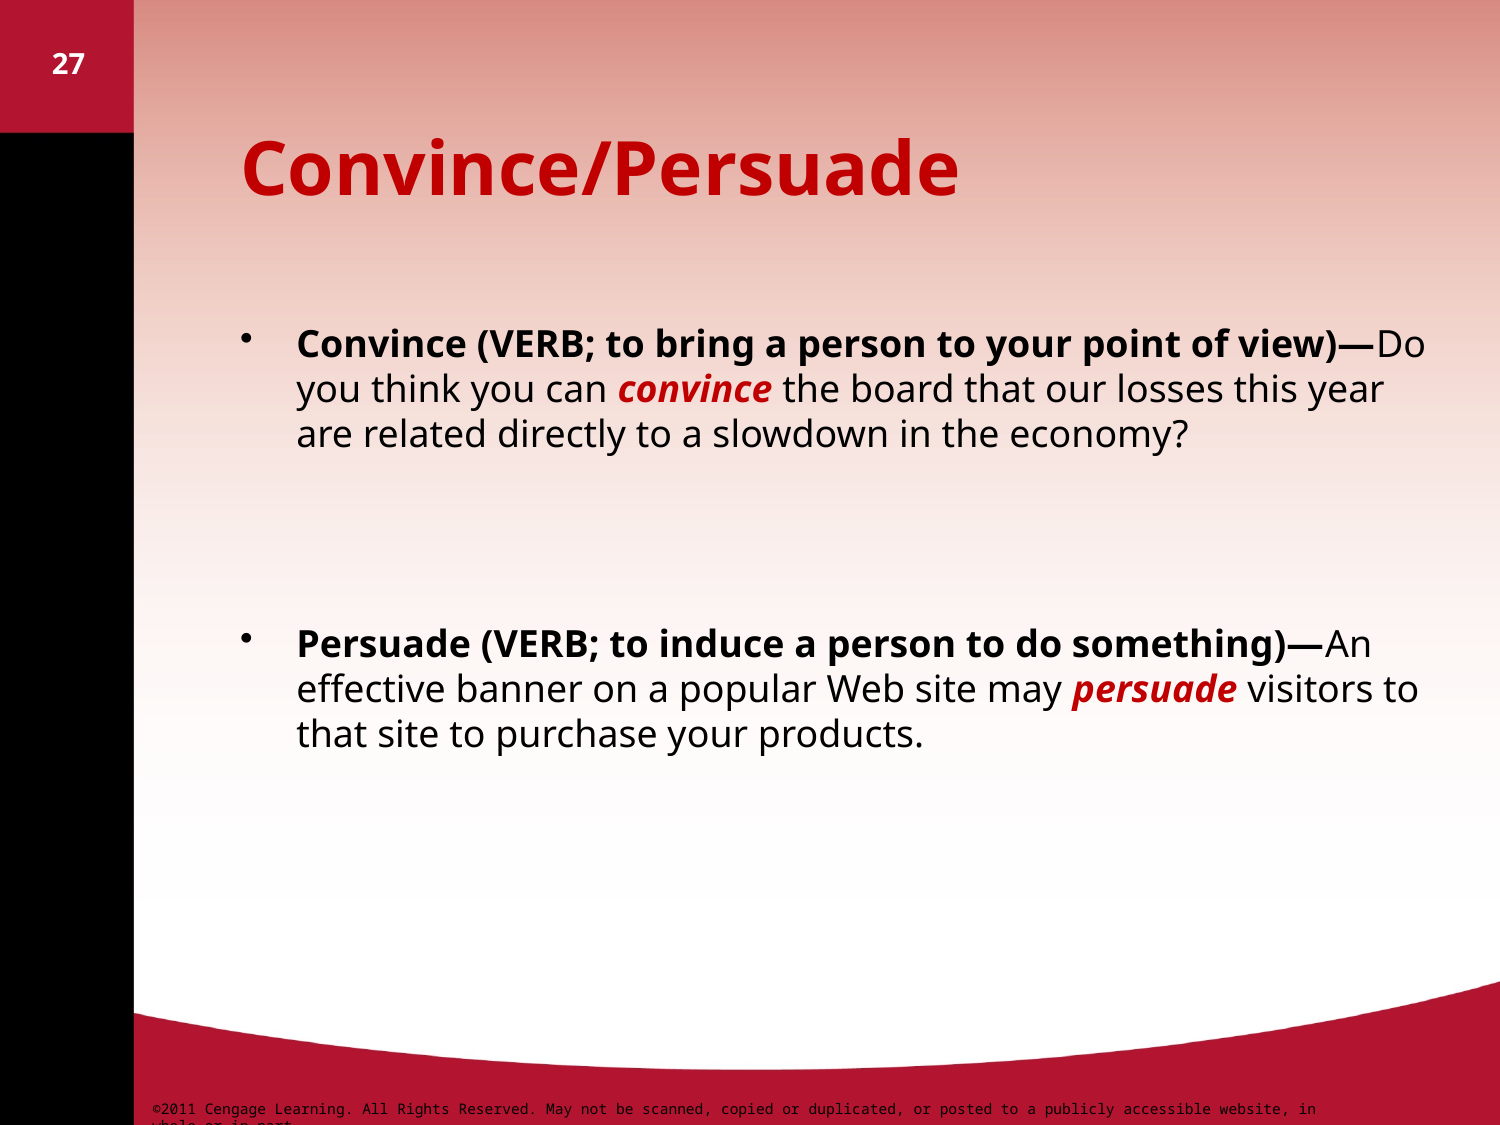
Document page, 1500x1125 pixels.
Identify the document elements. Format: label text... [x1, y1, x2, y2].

title Convince/Persuade [224, 112, 1438, 263]
picture [0, 0, 1500, 1125]
slide_number 27 [0, 37, 138, 101]
list Convince (VERB; to bring a person to your point of view)—Do you think you can convince the board that our losses this year are related directly to a slowdown in the economy? Persuade (VERB; to induce a person to do something)—An effective banner on a popular Web site may persuade visitors to that site to purchase your products. [224, 312, 1451, 1001]
